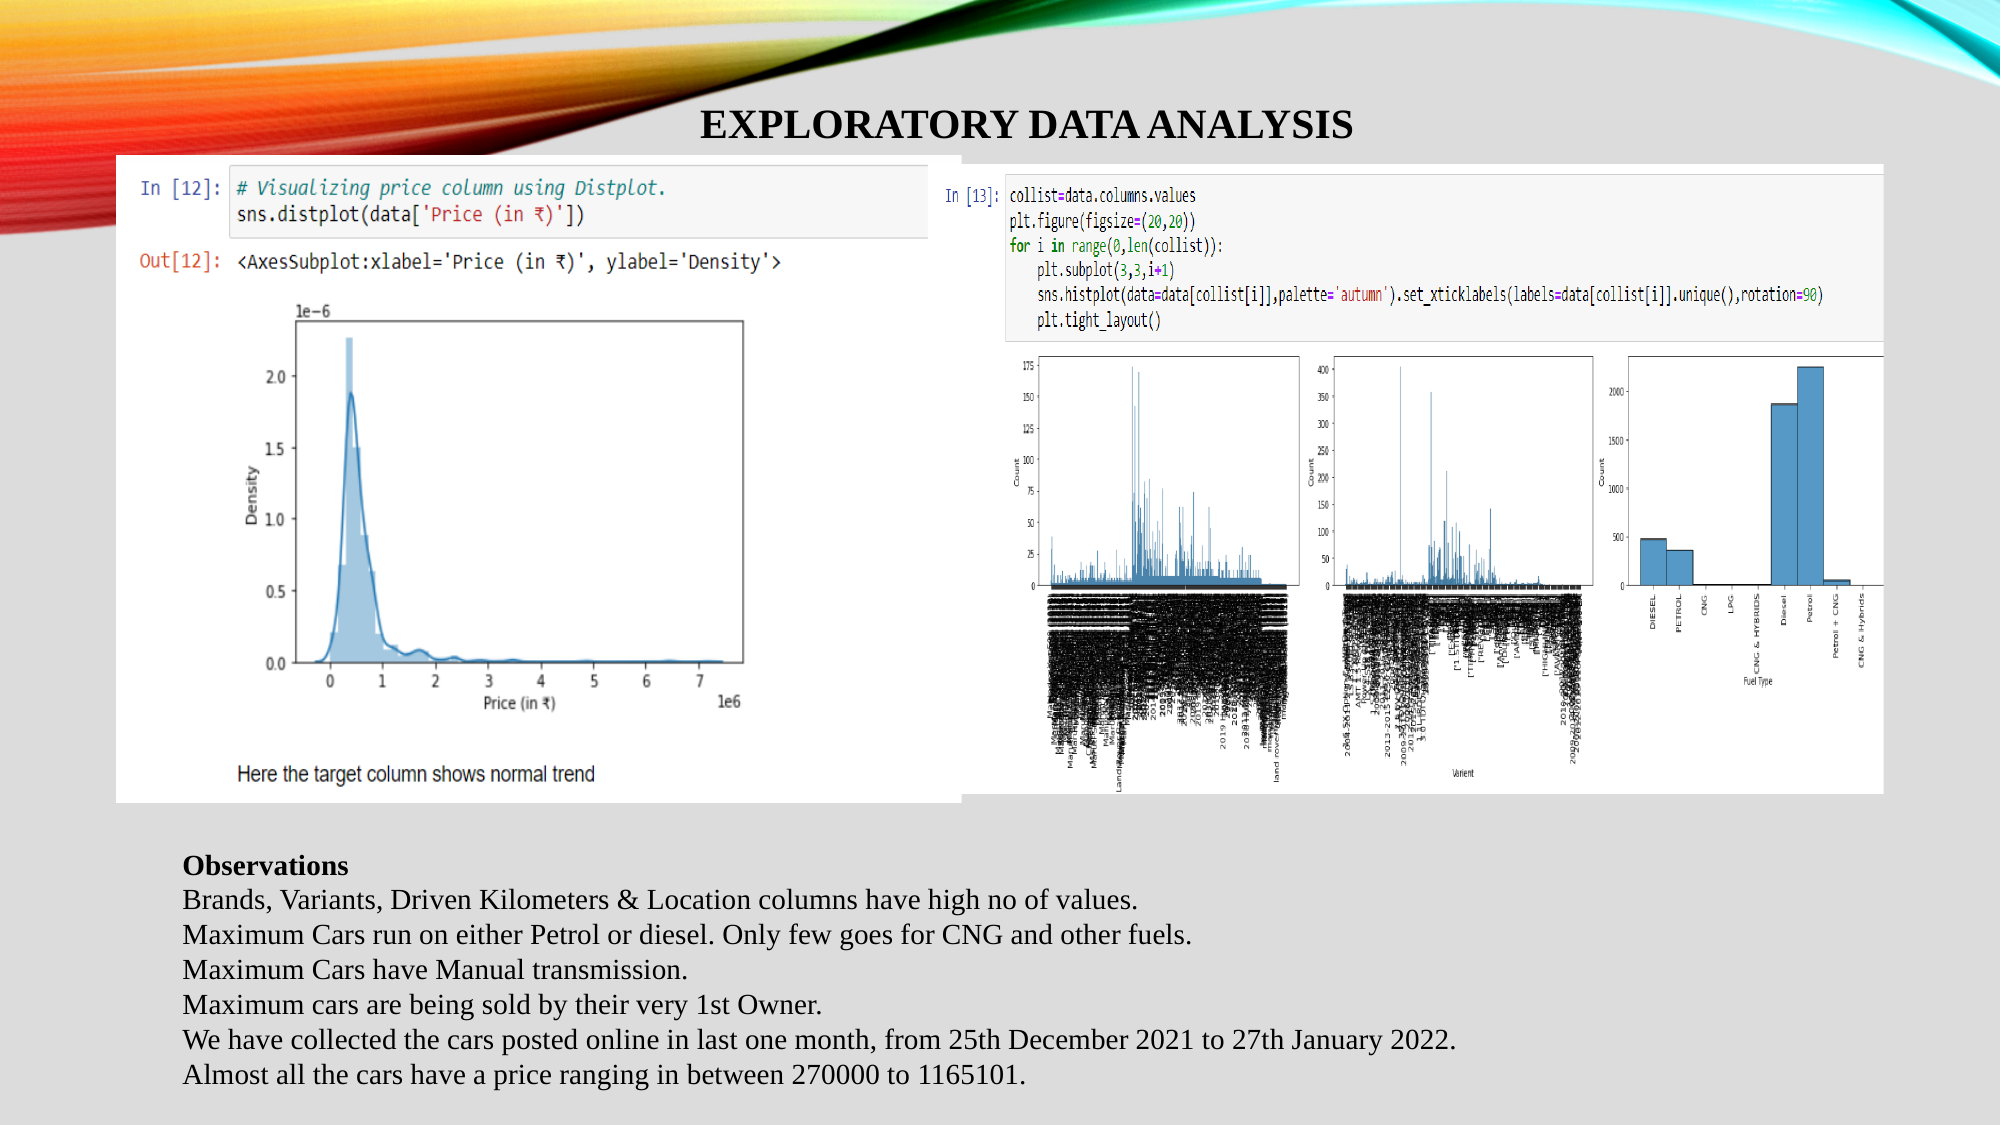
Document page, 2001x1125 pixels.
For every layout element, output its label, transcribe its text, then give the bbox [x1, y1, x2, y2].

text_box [927, 164, 1884, 794]
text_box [115, 155, 962, 803]
text_box Observations Brands, Variants, Driven Kilometers & Location columns have high no of values. Maximum Cars run on either Petrol or diesel. Only few goes for CNG and other fuels. Maximum Cars have Manual transmission. Maximum cars are being sold by their very 1st Owner. We have collected the cars posted online in last one month, from 25th December 2021 to 27th January 2022. Almost all the cars have a price ranging in between 270000 to 1165101. [167, 838, 1918, 1098]
picture [0, 0, 2000, 237]
text_box EXPLORATORY DATA ANALYSIS [479, 89, 1575, 155]
